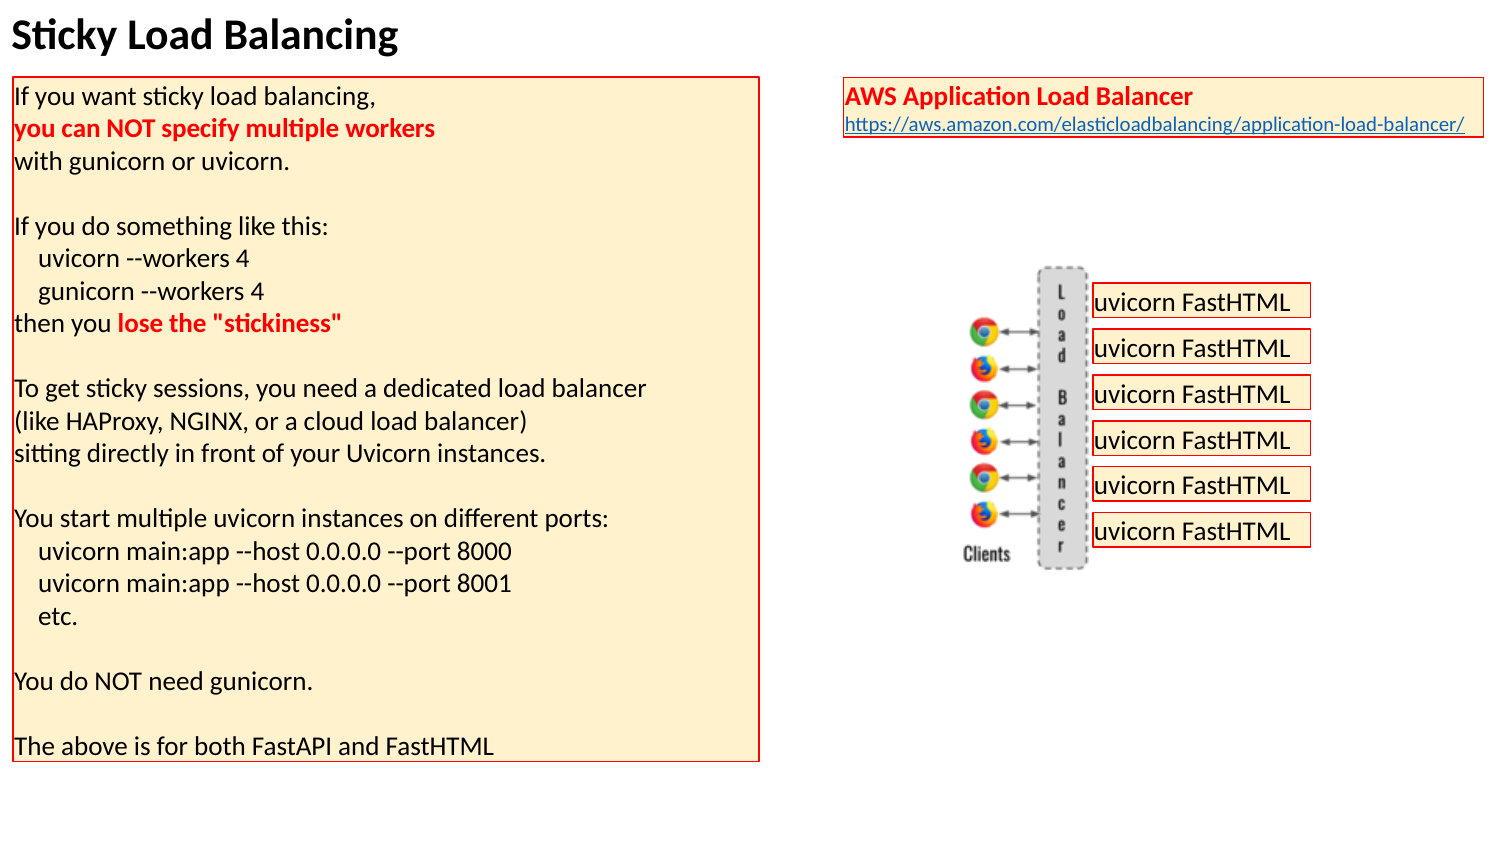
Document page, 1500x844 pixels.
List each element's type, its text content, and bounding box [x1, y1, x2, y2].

text_box uvicorn FastHTML [1094, 282, 1311, 318]
picture [945, 260, 1090, 581]
text_box If you want sticky load balancing, you can NOT specify multiple workers with gunicorn or uvicorn. If you do something like this: uvicorn --workers 4 gunicorn --workers 4 then you lose the "stickiness" To get sticky sessions, you need a dedicated load balancer (like HAProxy, NGINX, or a cloud load balancer) sitting directly in front of your Uvicorn instances. You start multiple uvicorn instances on different ports: uvicorn main:app --host 0.0.0.0 --port 8000 uvicorn main:app --host 0.0.0.0 --port 8001 etc. You do NOT need gunicorn. The above is for both FastAPI and FastHTML [13, 77, 759, 762]
text_box uvicorn FastHTML [1094, 466, 1311, 502]
text_box uvicorn FastHTML [1094, 374, 1311, 410]
text_box uvicorn FastHTML [1094, 421, 1311, 456]
text_box AWS Application Load Balancer https://aws.amazon.com/elasticloadbalancing/application-load-balancer/ [843, 77, 1484, 137]
text_box uvicorn FastHTML [1094, 328, 1311, 364]
text_box uvicorn FastHTML [1094, 512, 1311, 548]
text_box Sticky Load Balancing [0, 0, 640, 64]
